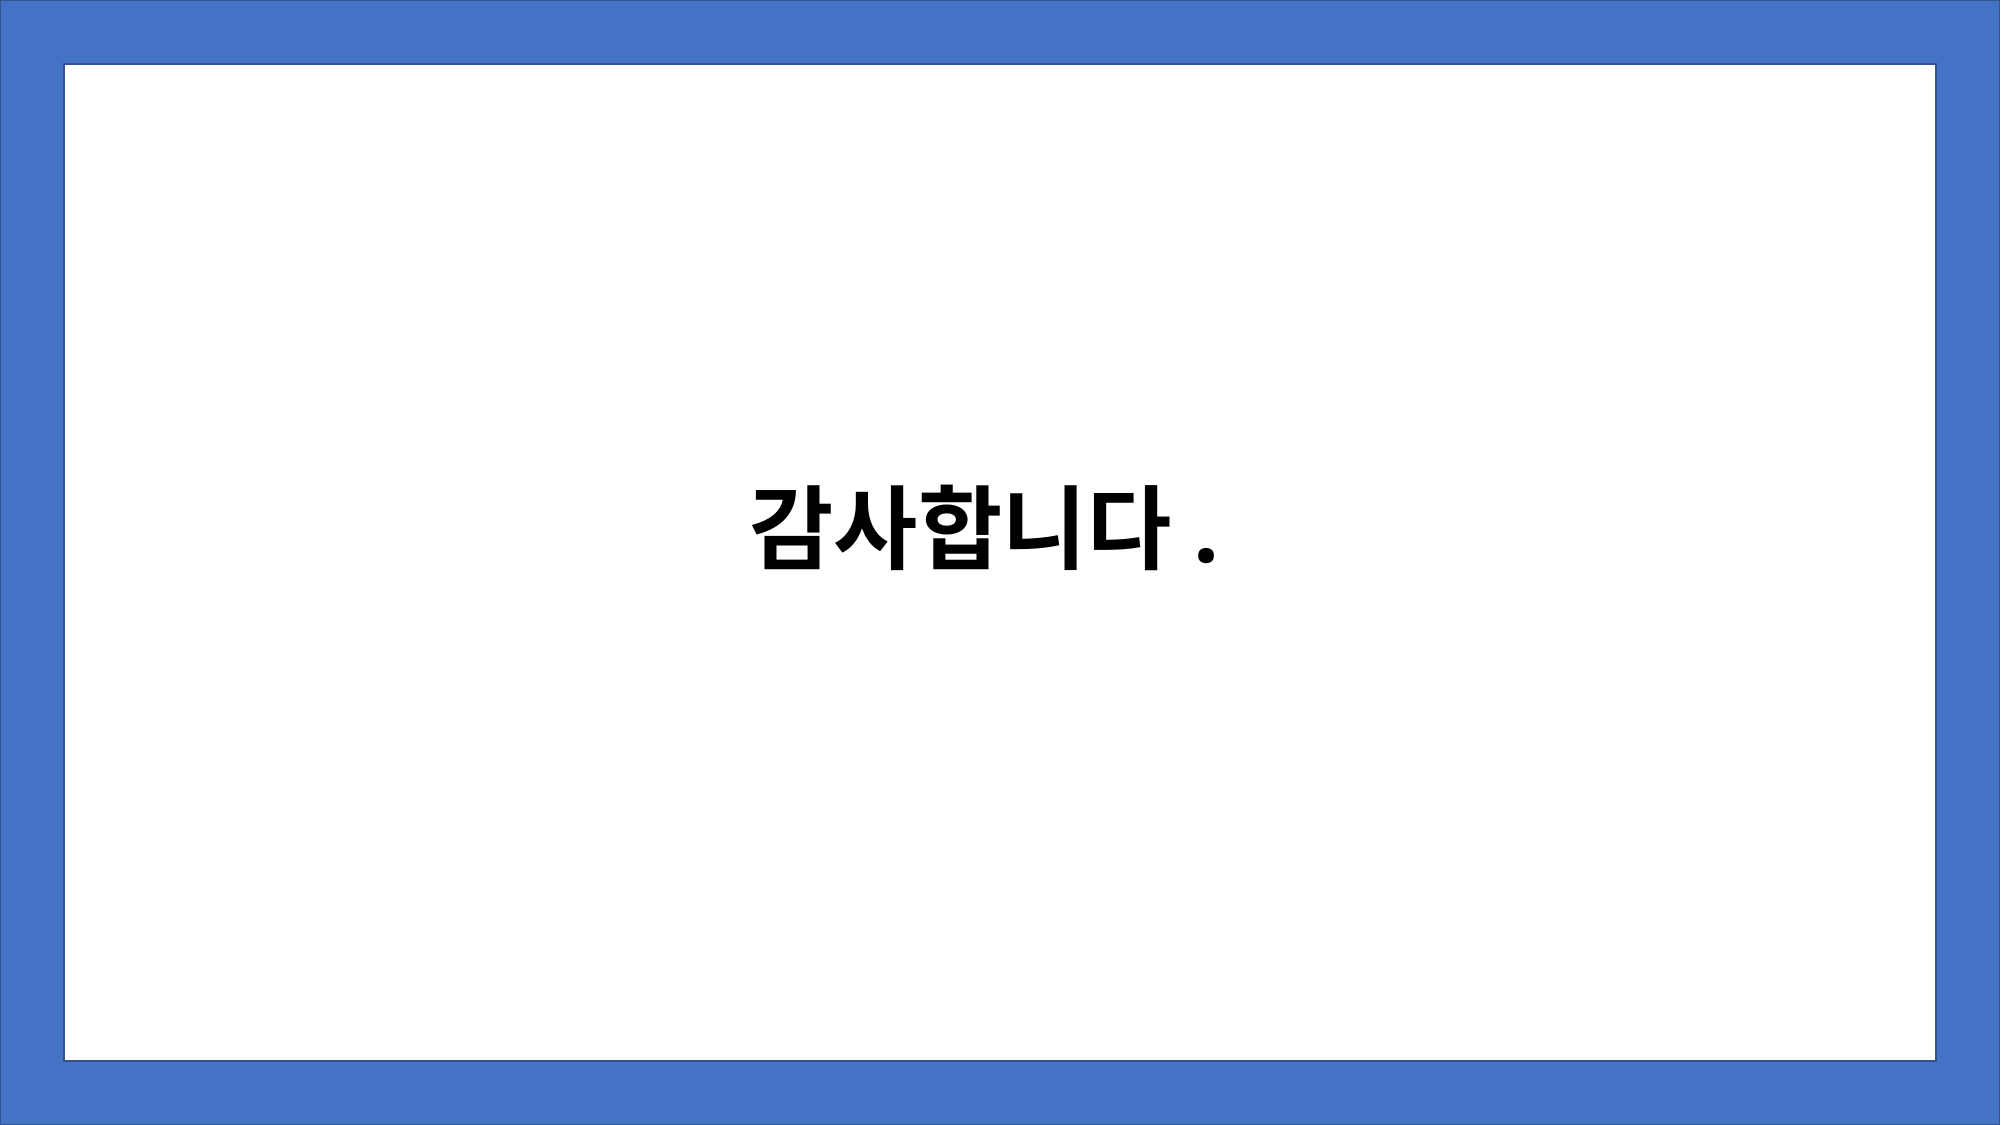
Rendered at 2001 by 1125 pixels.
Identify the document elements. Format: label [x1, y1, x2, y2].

text_box [0, 0, 2000, 1125]
title [734, 424, 1266, 642]
